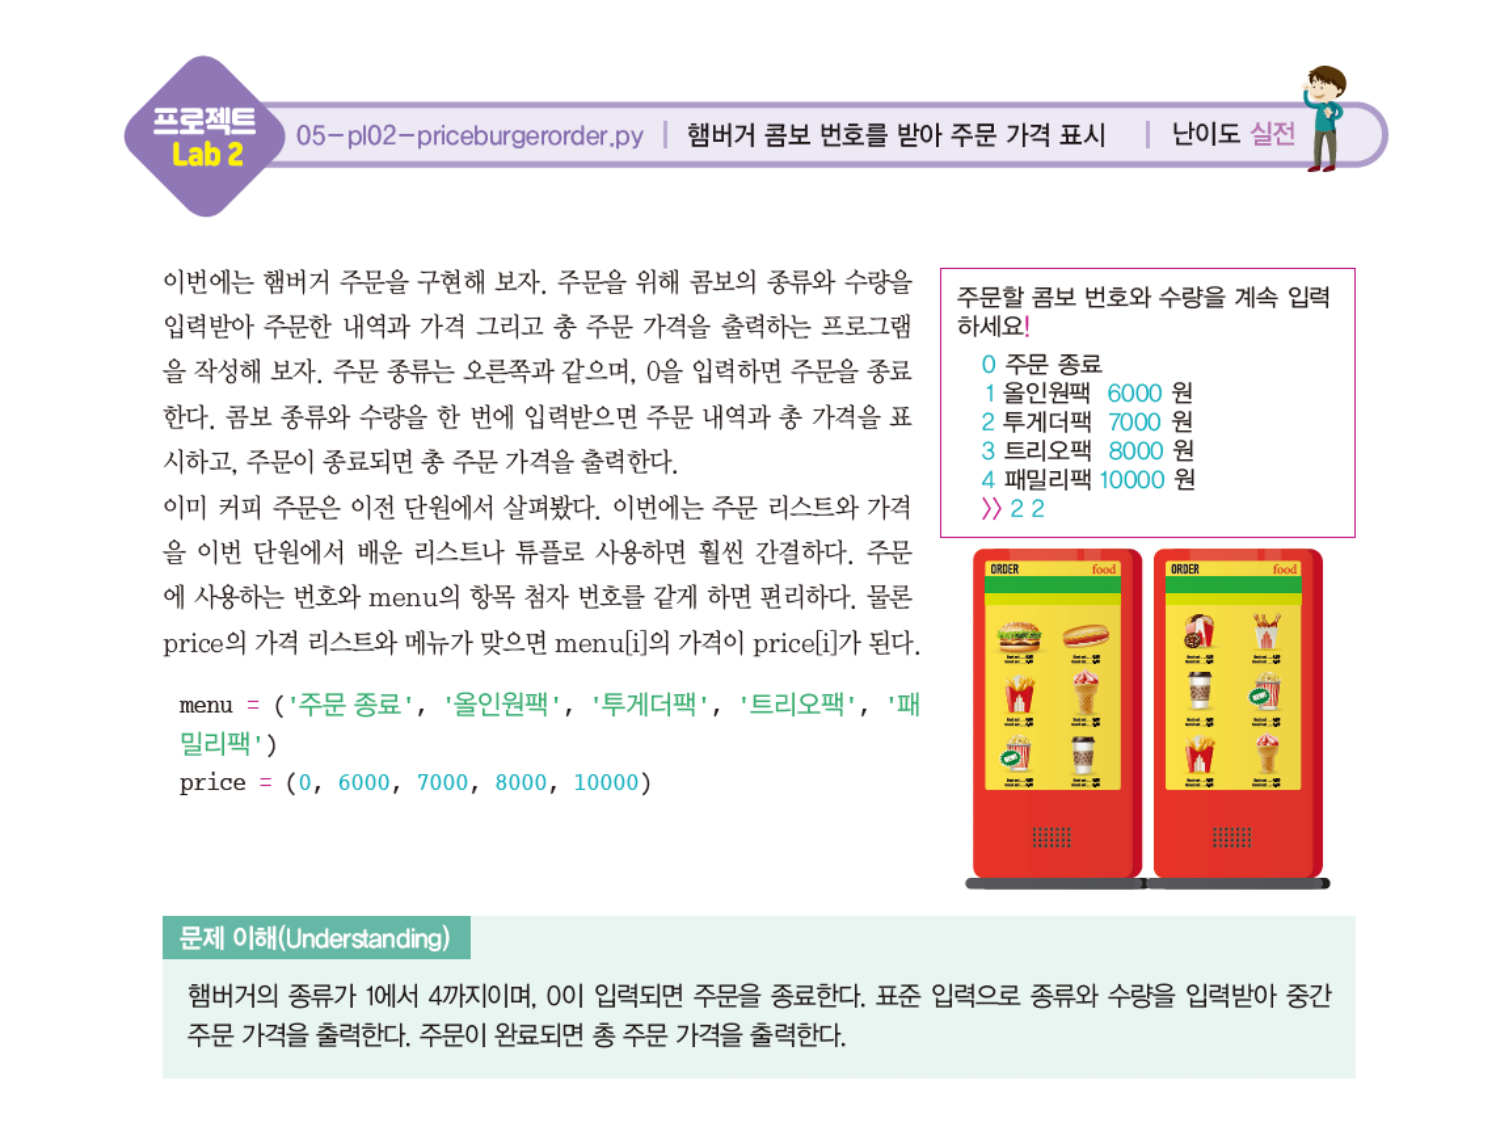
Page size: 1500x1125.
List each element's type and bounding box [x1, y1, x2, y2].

picture [109, 37, 1407, 1084]
